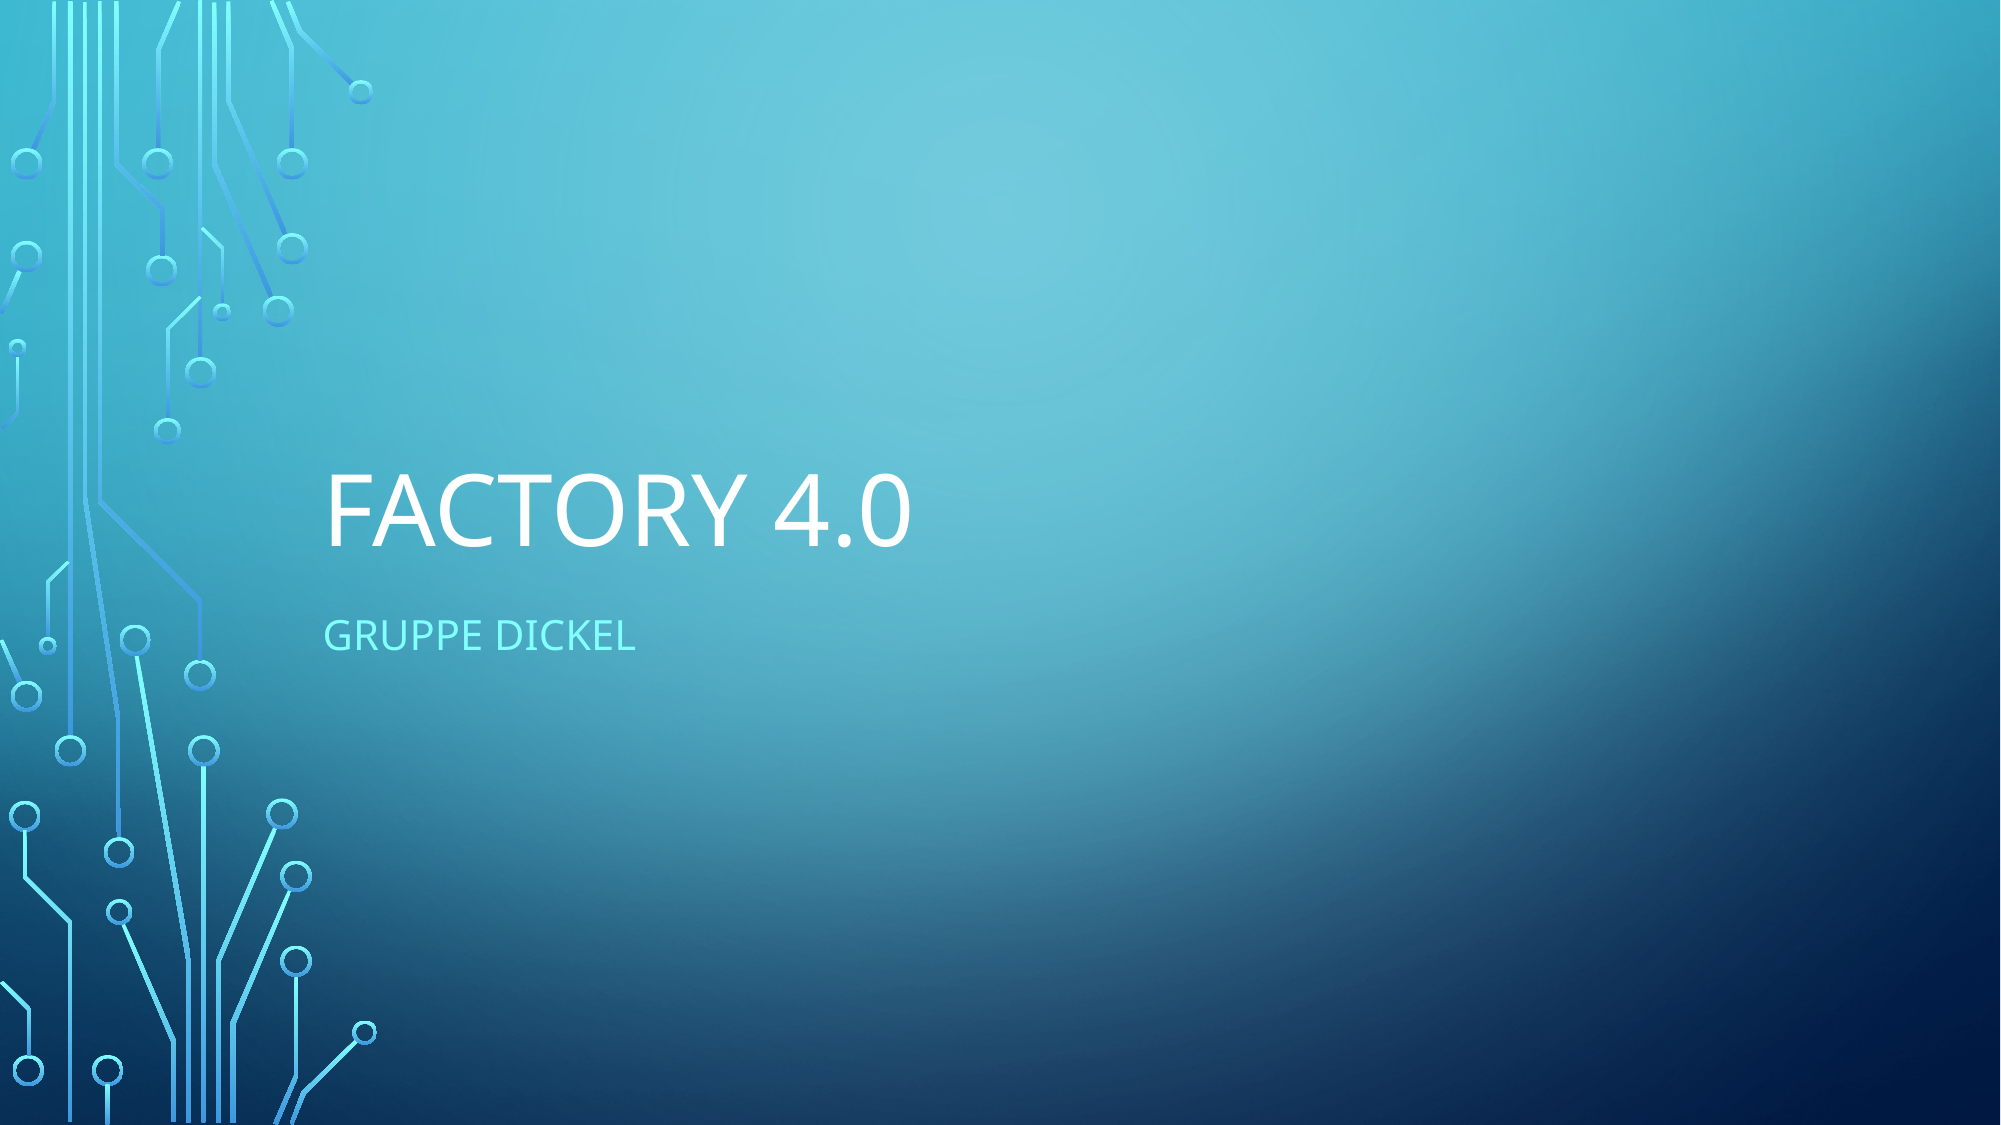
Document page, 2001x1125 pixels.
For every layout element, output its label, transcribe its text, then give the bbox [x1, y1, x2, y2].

subtitle Gruppe Dickel [307, 590, 1750, 863]
title Factory 4.0 [307, 184, 1750, 576]
